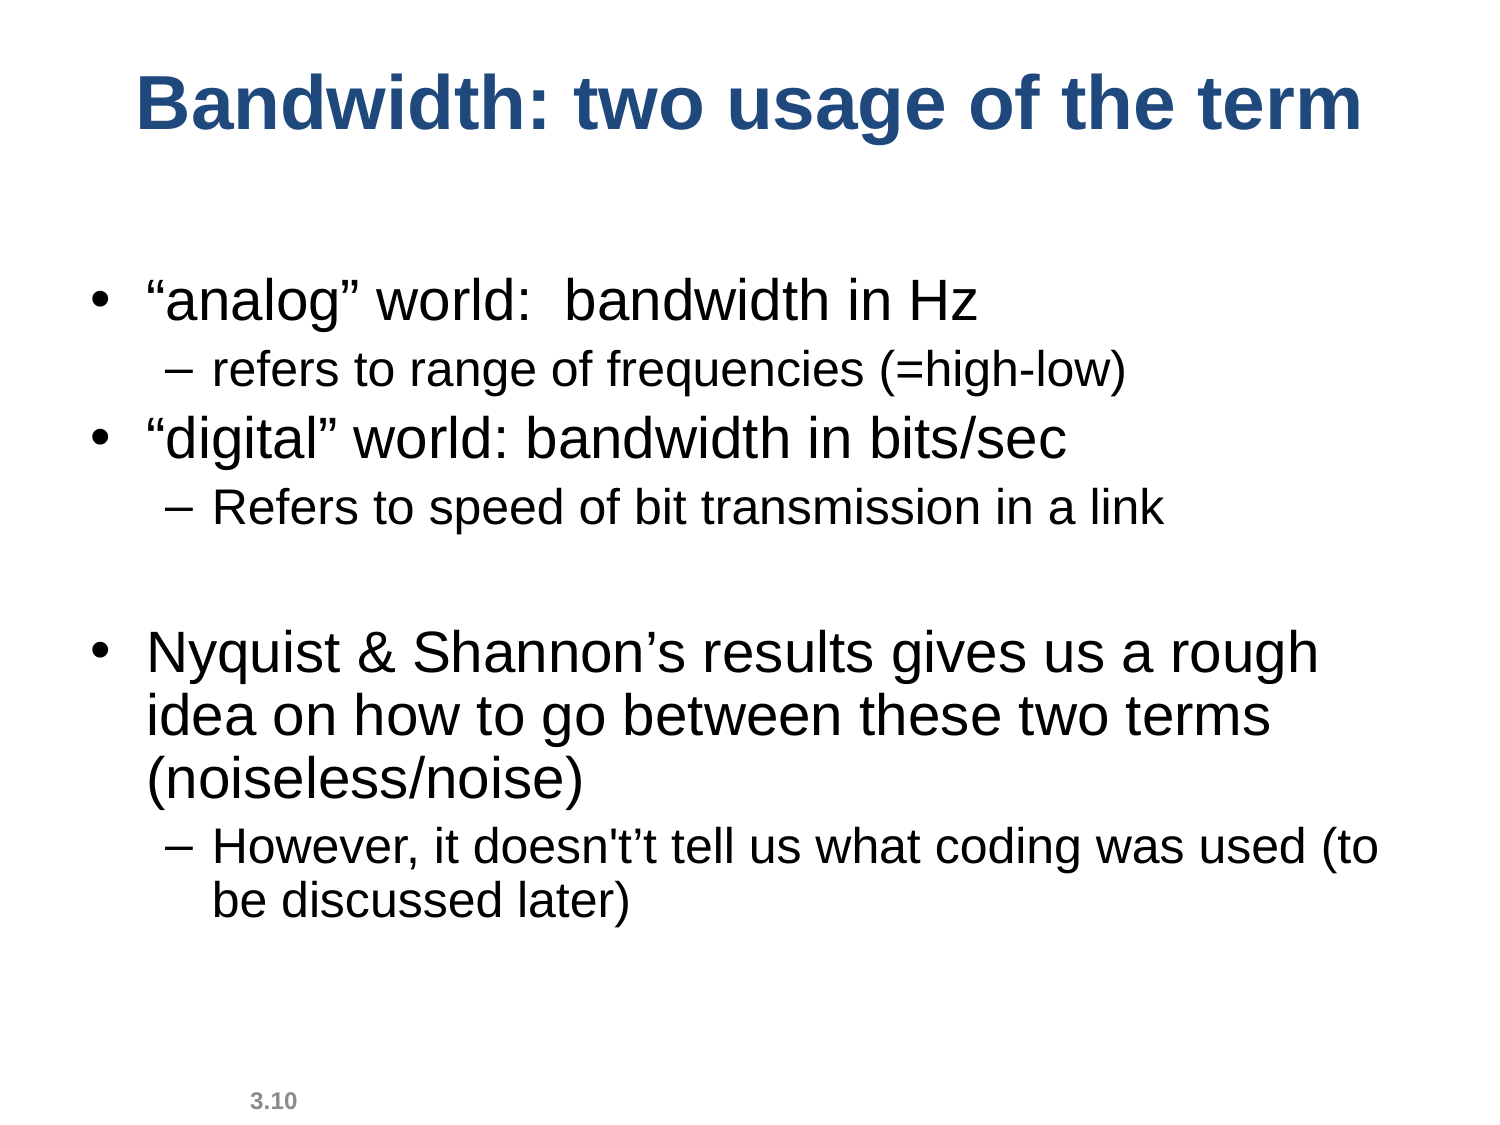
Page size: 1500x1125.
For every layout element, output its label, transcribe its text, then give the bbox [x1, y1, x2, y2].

slide_number 3.10 [0, 1050, 313, 1125]
list “analog” world: bandwidth in Hz refers to range of frequencies (=high-low) “digital” world: bandwidth in bits/sec Refers to speed of bit transmission in a link Nyquist & Shannon’s results gives us a rough idea on how to go between these two terms (noiseless/noise) However, it doesn't’t tell us what coding was used (to be discussed later) [75, 262, 1425, 1005]
title Bandwidth: two usage of the term [75, 45, 1425, 233]
